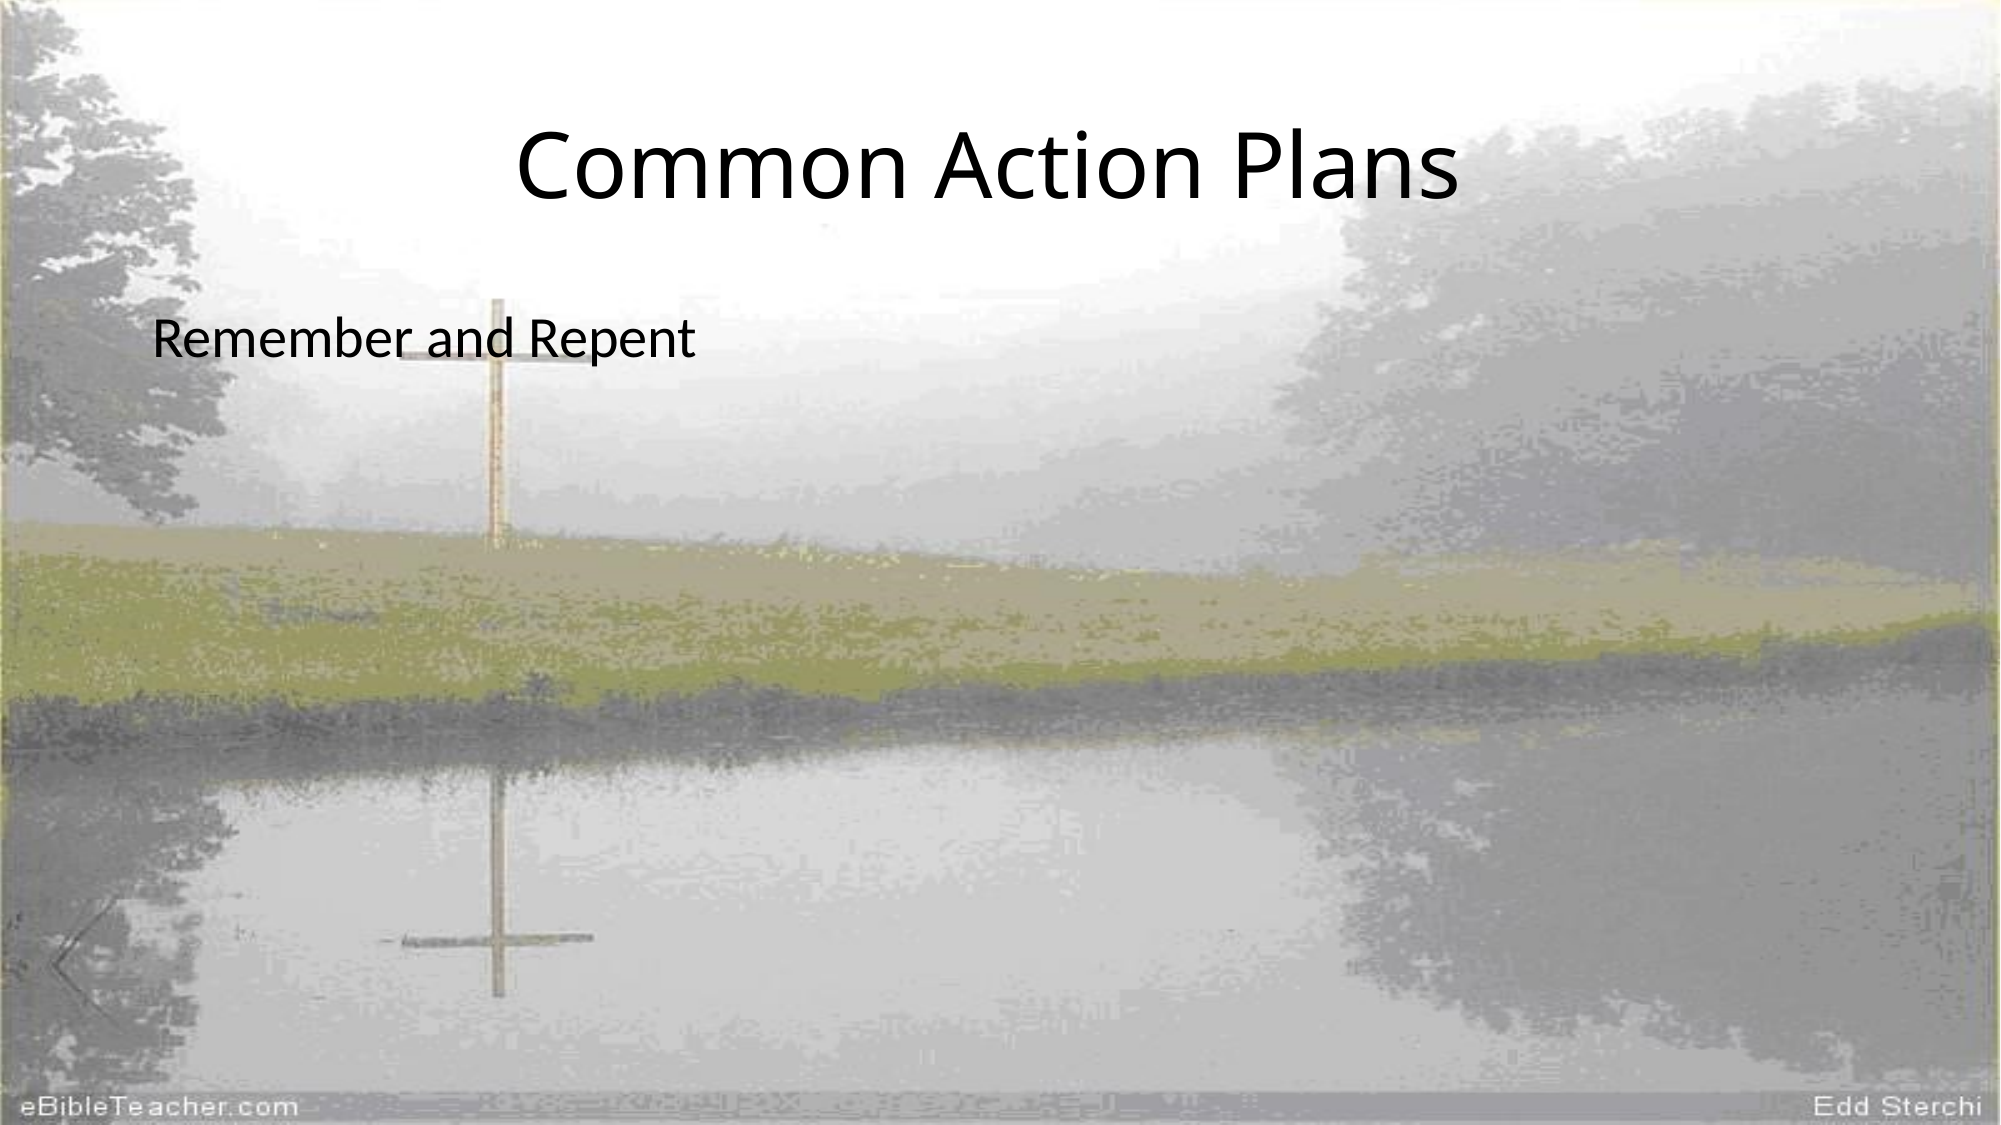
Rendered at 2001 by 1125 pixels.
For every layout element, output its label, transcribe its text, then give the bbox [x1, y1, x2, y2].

picture [0, 0, 2001, 1125]
list Remember and Repent [137, 299, 1863, 1014]
title Common Action Plans [137, 59, 1863, 278]
